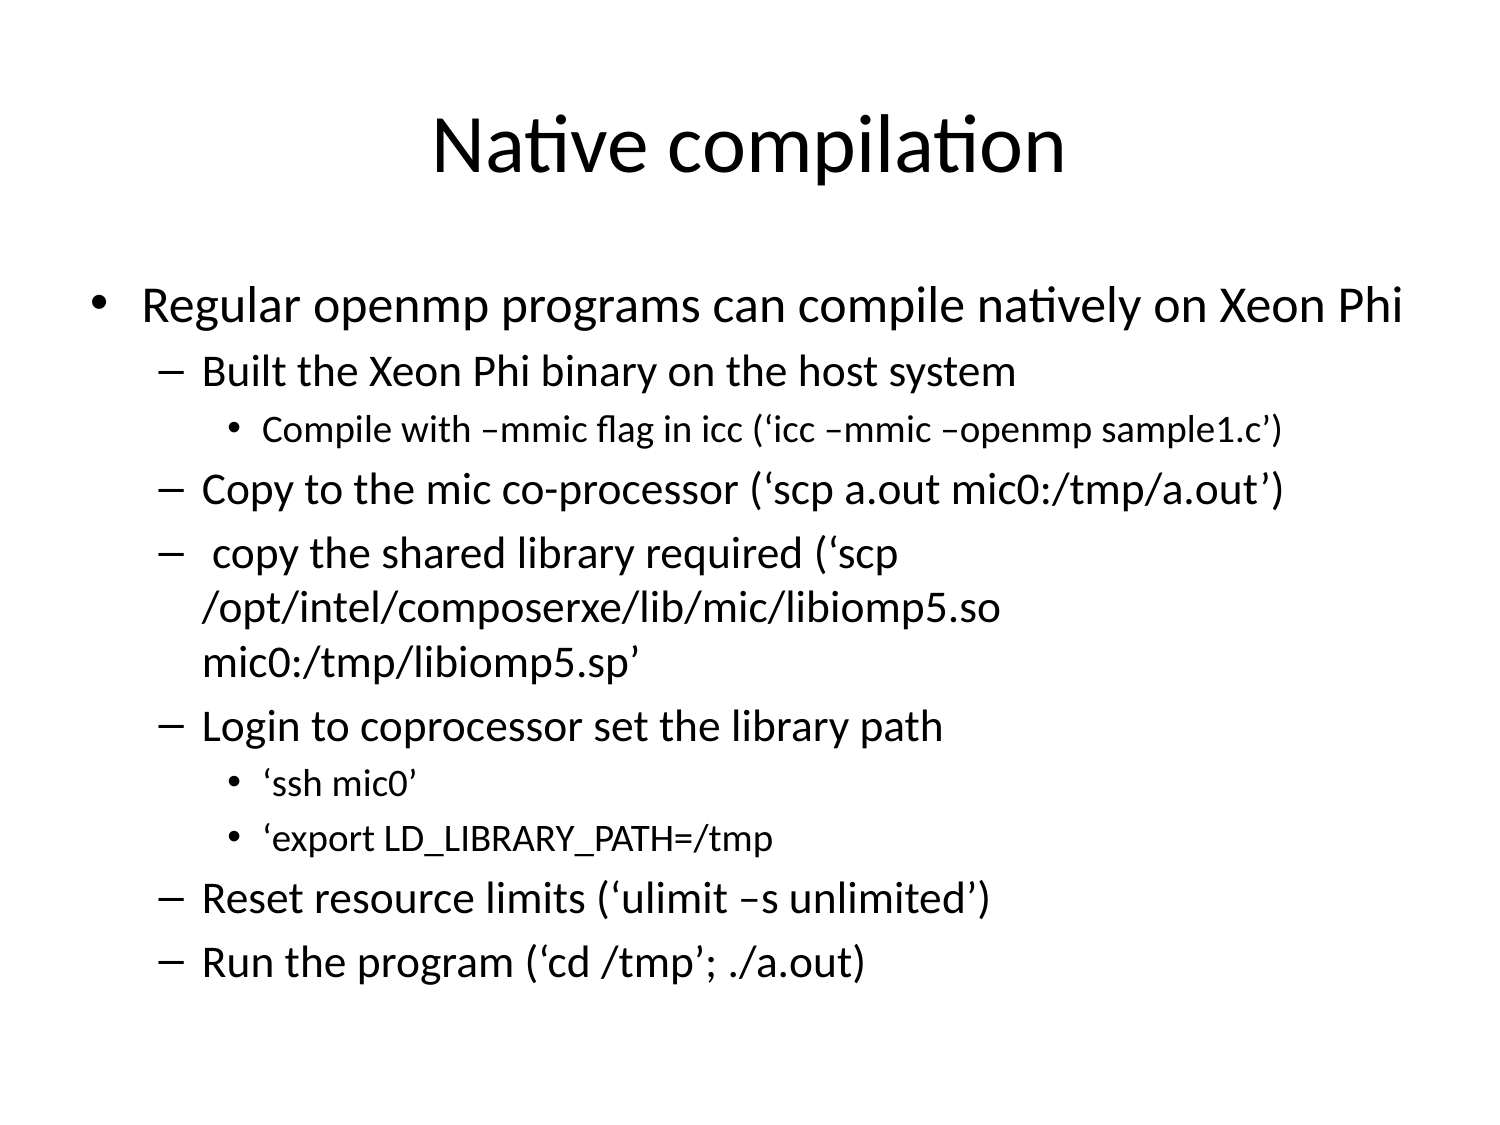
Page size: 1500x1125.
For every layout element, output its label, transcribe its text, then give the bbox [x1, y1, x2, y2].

list Regular openmp programs can compile natively on Xeon Phi Built the Xeon Phi binary on the host system Compile with –mmic flag in icc (‘icc –mmic –openmp sample1.c’) Copy to the mic co-processor (‘scp a.out mic0:/tmp/a.out’) copy the shared library required (‘scp /opt/intel/composerxe/lib/mic/libiomp5.so mic0:/tmp/libiomp5.sp’ Login to coprocessor set the library path ‘ssh mic0’ ‘export LD_LIBRARY_PATH=/tmp Reset resource limits (‘ulimit –s unlimited’) Run the program (‘cd /tmp’; ./a.out) [75, 262, 1425, 1005]
title Native compilation [75, 45, 1425, 233]
